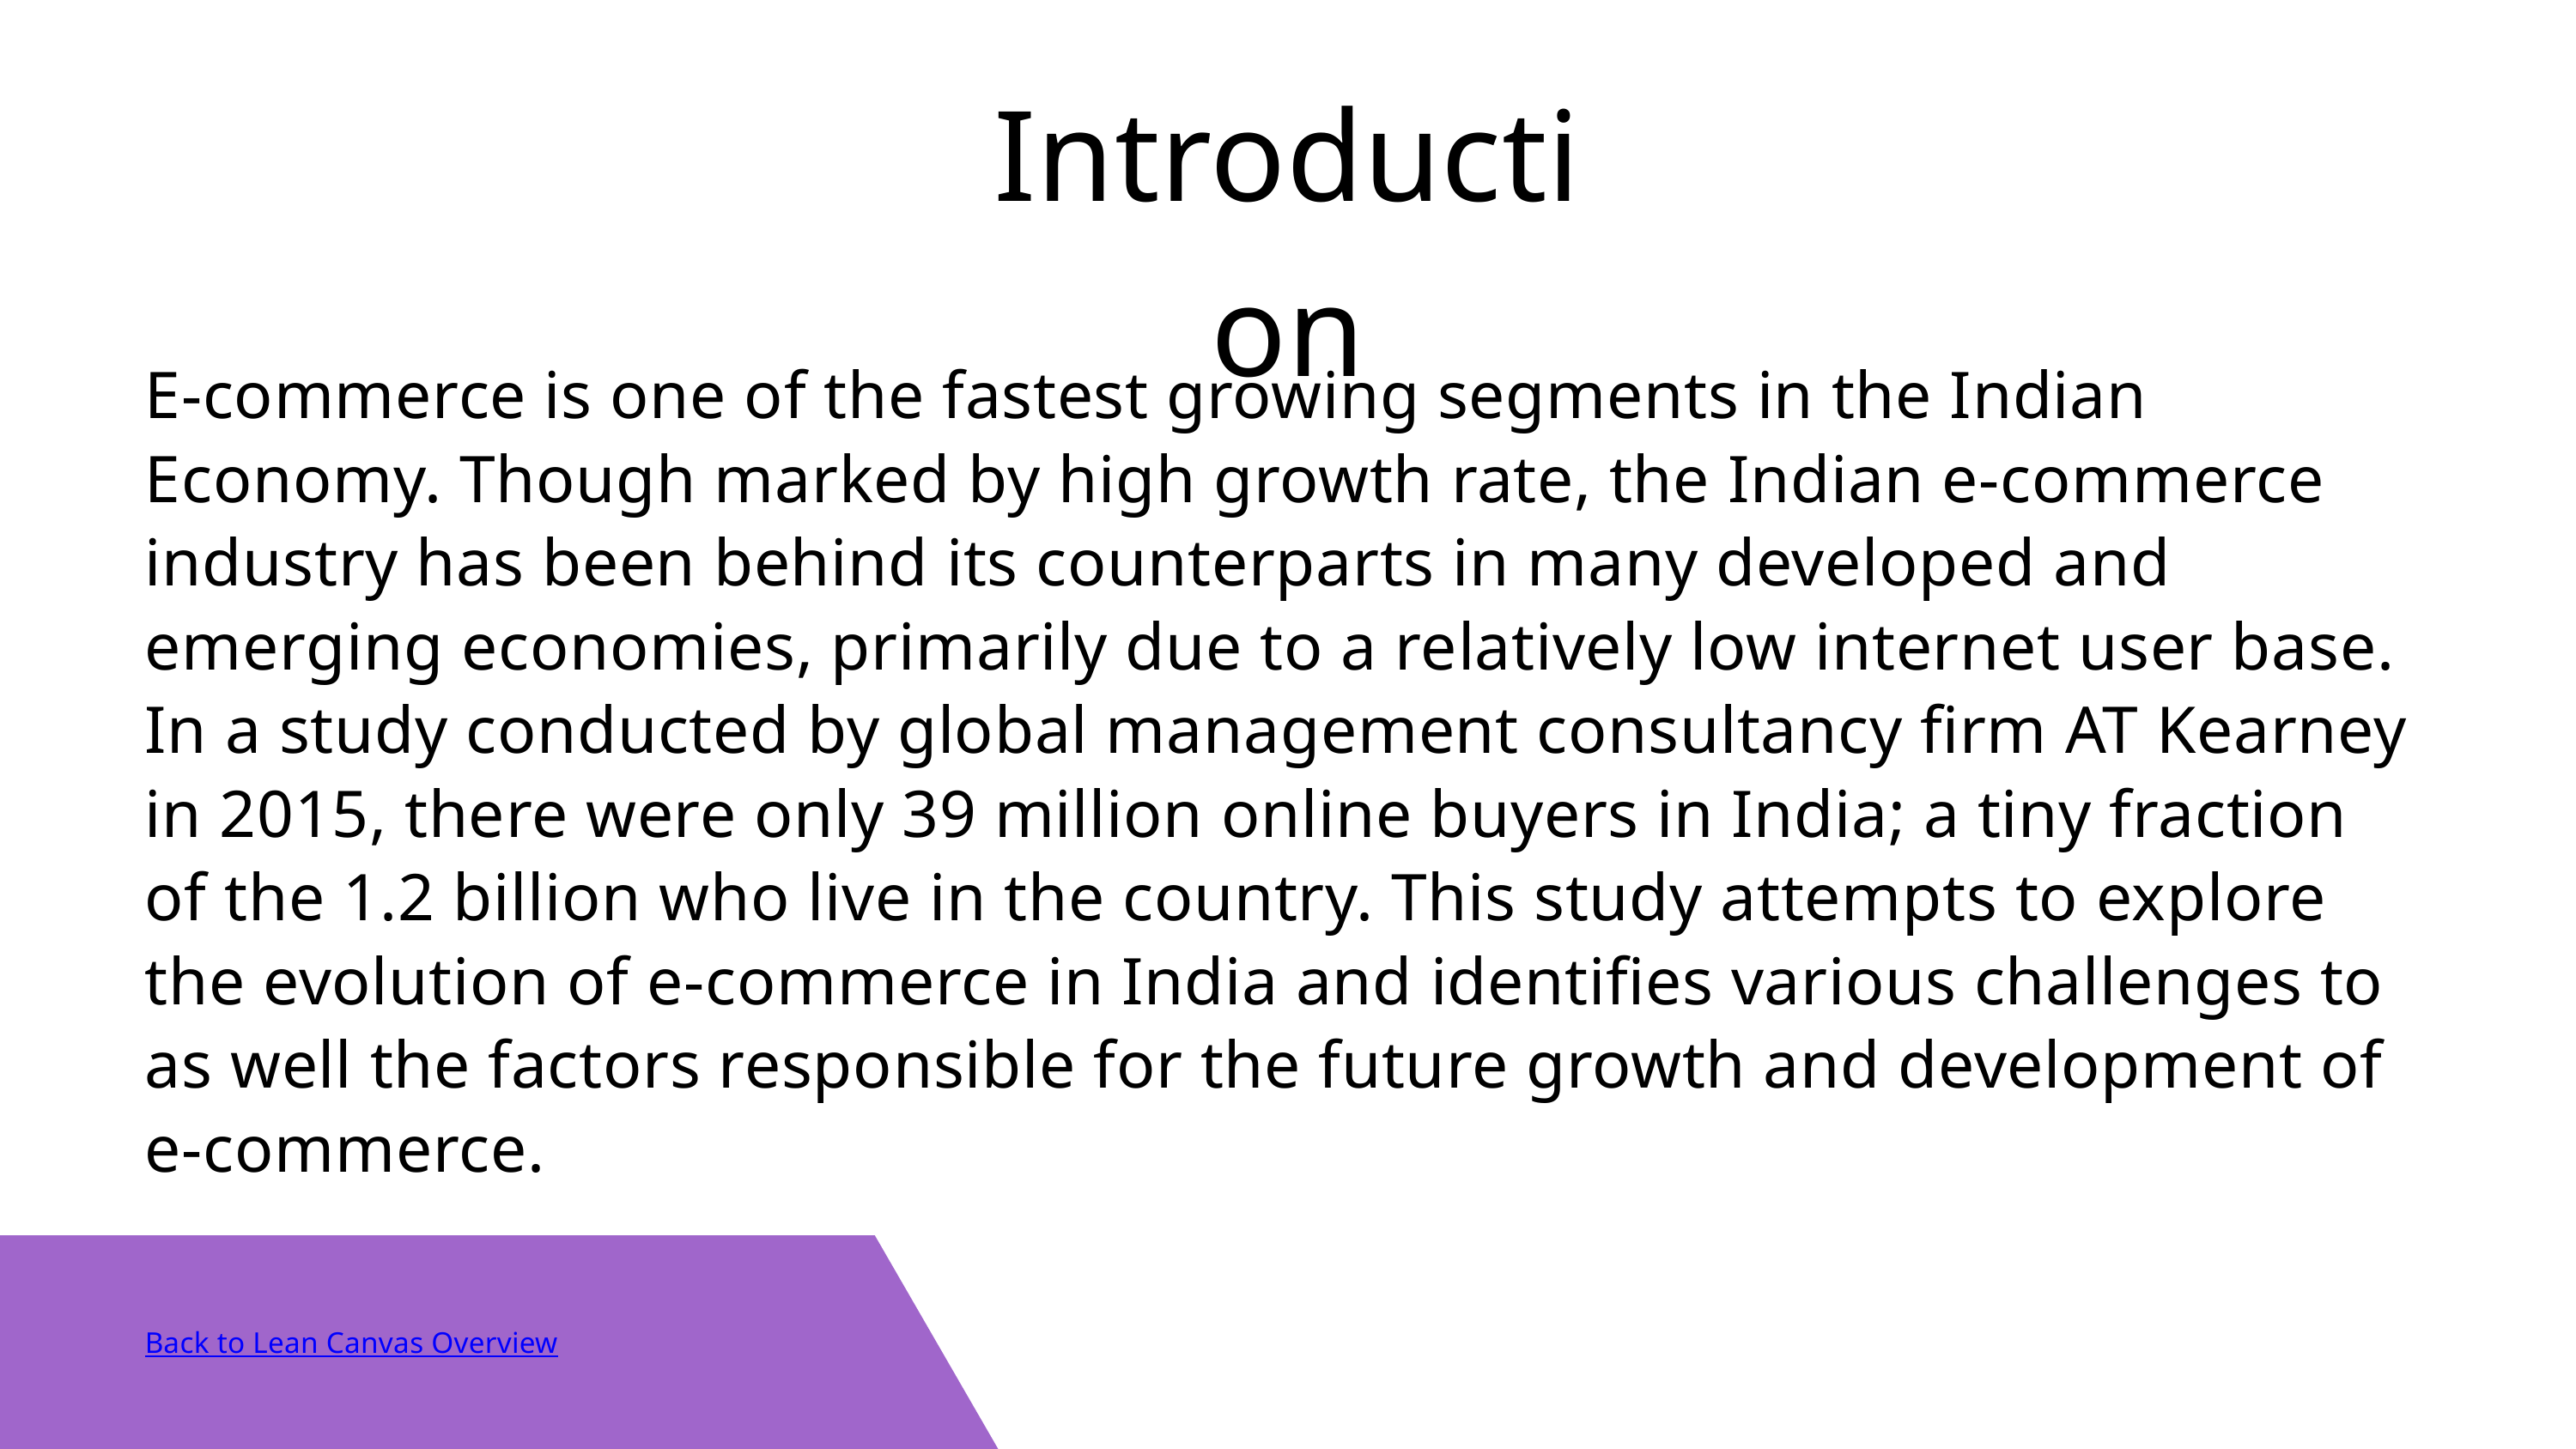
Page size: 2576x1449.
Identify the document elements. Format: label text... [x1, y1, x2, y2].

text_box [0, 1234, 1128, 1449]
text_box Introduction [975, 51, 1601, 348]
text_box E-commerce is one of the fastest growing segments in the Indian Economy. Though marked by high growth rate, the Indian e-commerce industry has been behind its counterparts in many developed and emerging economies, primarily due to a relatively low internet user base. In a study conducted by global management consultancy firm AT Kearney in 2015, there were only 39 million online buyers in India; a tiny fraction of the 1.2 billion who live in the country. This study attempts to explore the evolution of e-commerce in India and identifies various challenges to as well the factors responsible for the future growth and development of e-commerce. [144, 348, 2432, 1185]
